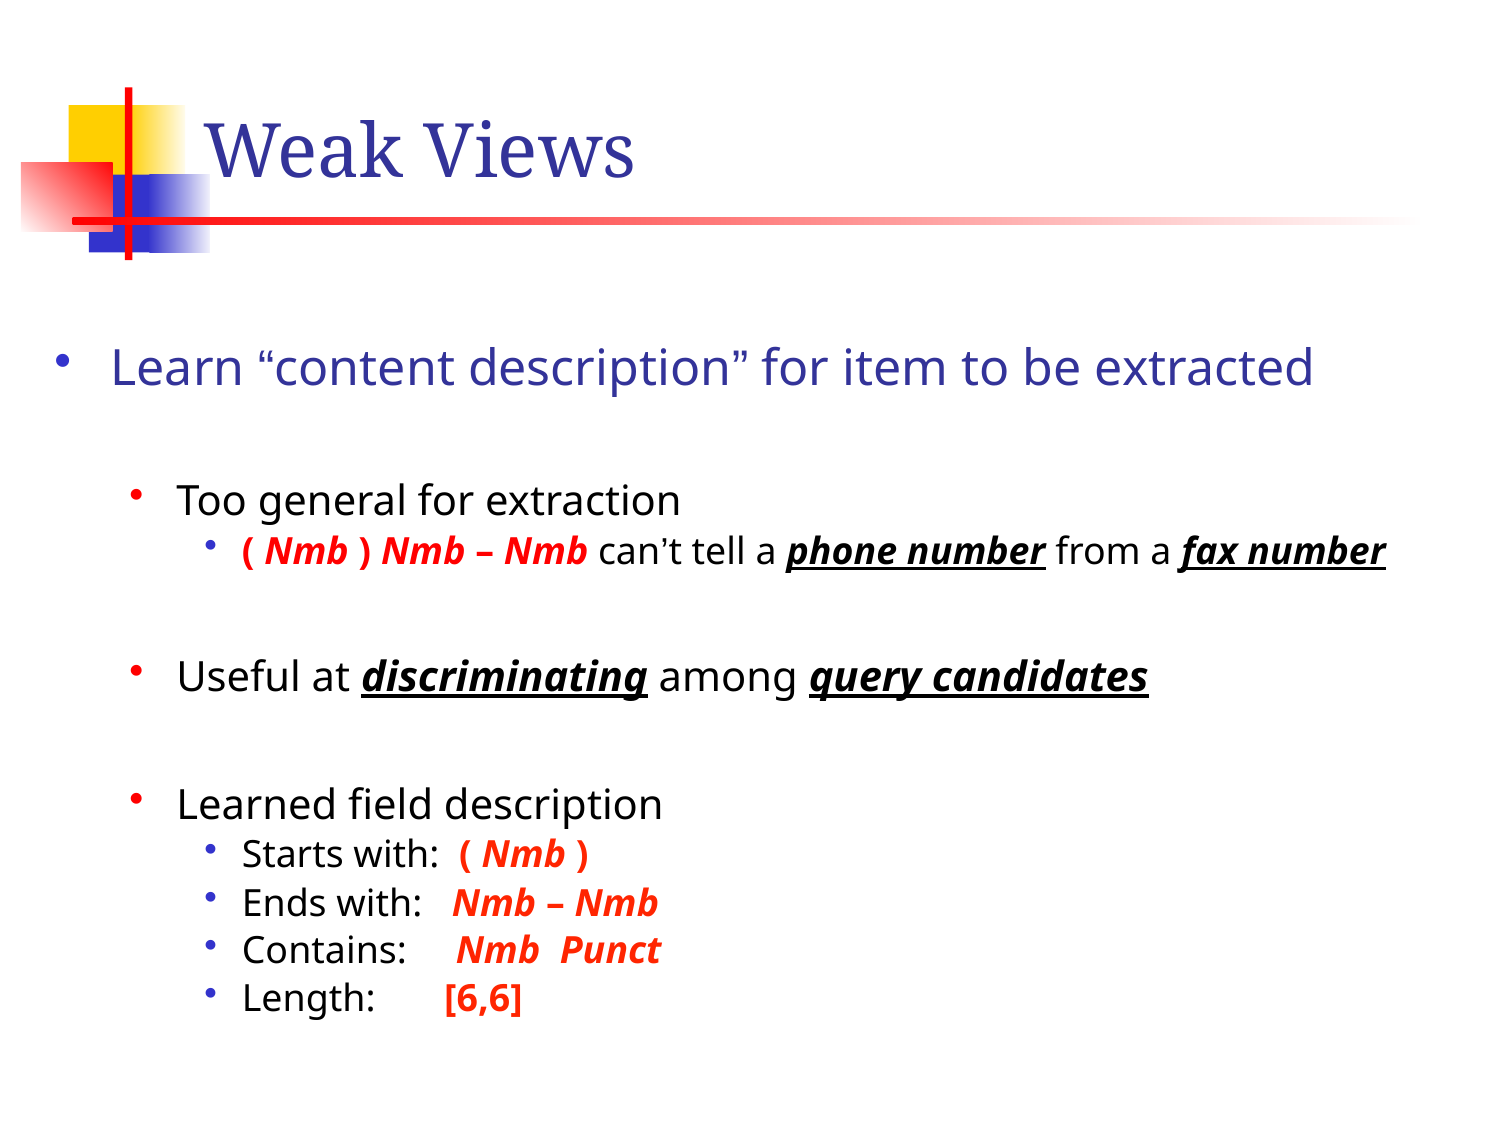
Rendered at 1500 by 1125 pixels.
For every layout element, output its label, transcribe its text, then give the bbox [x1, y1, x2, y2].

text_box Weak Views [188, 75, 1468, 200]
list Learn “content description” for item to be extracted Too general for extraction ( Nmb ) Nmb – Nmb can’t tell a phone number from a fax number Useful at discriminating among query candidates Learned field description Starts with: ( Nmb ) Ends with: Nmb – Nmb Contains: Nmb Punct Length: [6,6] [39, 335, 1465, 748]
